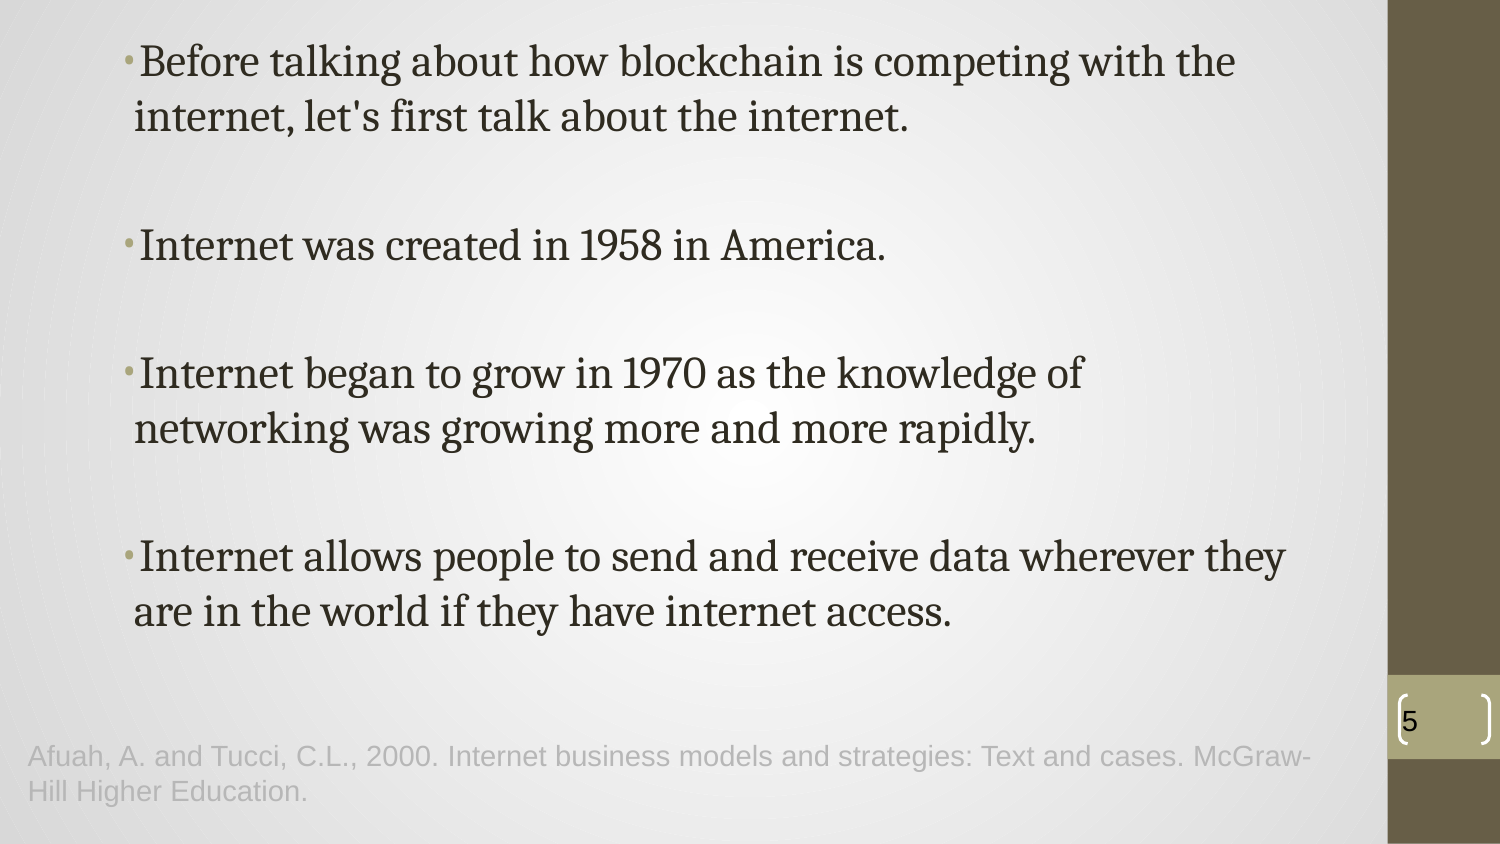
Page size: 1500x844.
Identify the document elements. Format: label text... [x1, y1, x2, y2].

list Before talking about how blockchain is competing with the internet, let's first talk about the internet. Internet was created in 1958 in America. Internet began to grow in 1970 as the knowledge of networking was growing more and more rapidly. Internet allows people to send and receive data wherever they are in the world if they have internet access. [62, 15, 1313, 715]
slide_number ‹#› [1397, 693, 1492, 746]
text_box Afuah, A. and Tucci, C.L., 2000. Internet business models and strategies: Text and cases. McGraw-Hill Higher Education. [12, 715, 1345, 830]
